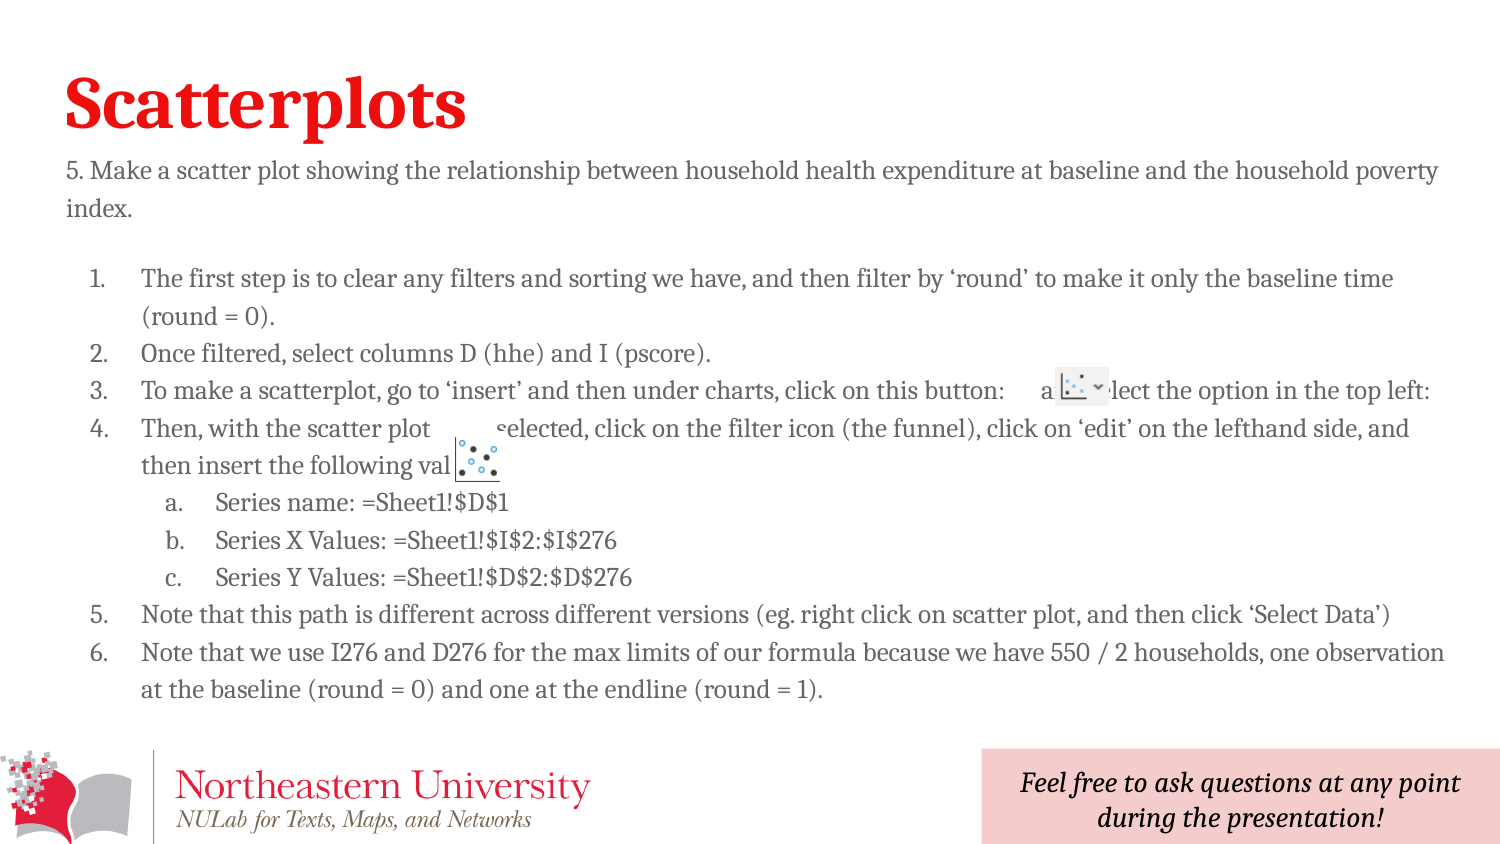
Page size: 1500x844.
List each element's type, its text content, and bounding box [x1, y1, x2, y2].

list 5. Make a scatter plot showing the relationship between household health expenditure at baseline and the household poverty index. The first step is to clear any filters and sorting we have, and then filter by ‘round’ to make it only the baseline time (round = 0). Once filtered, select columns D (hhe) and I (pscore). To make a scatterplot, go to ‘insert’ and then under charts, click on this button: and select the option in the top left: Then, with the scatter plot selected, click on the filter icon (the funnel), click on ‘edit’ on the lefthand side, and then insert the following values: Series name: =Sheet1!$D$1 Series X Values: =Sheet1!$I$2:$I$276 Series Y Values: =Sheet1!$D$2:$D$276 Note that this path is different across different versions (eg. right click on scatter plot, and then click ‘Select Data’) Note that we use I276 and D276 for the max limits of our formula because we have 550 / 2 households, one observation at the baseline (round = 0) and one at the endline (round = 1). [51, 132, 1480, 730]
title Scatterplots [51, 38, 1449, 132]
picture [0, 750, 605, 844]
picture [1054, 367, 1109, 406]
picture [451, 430, 506, 485]
